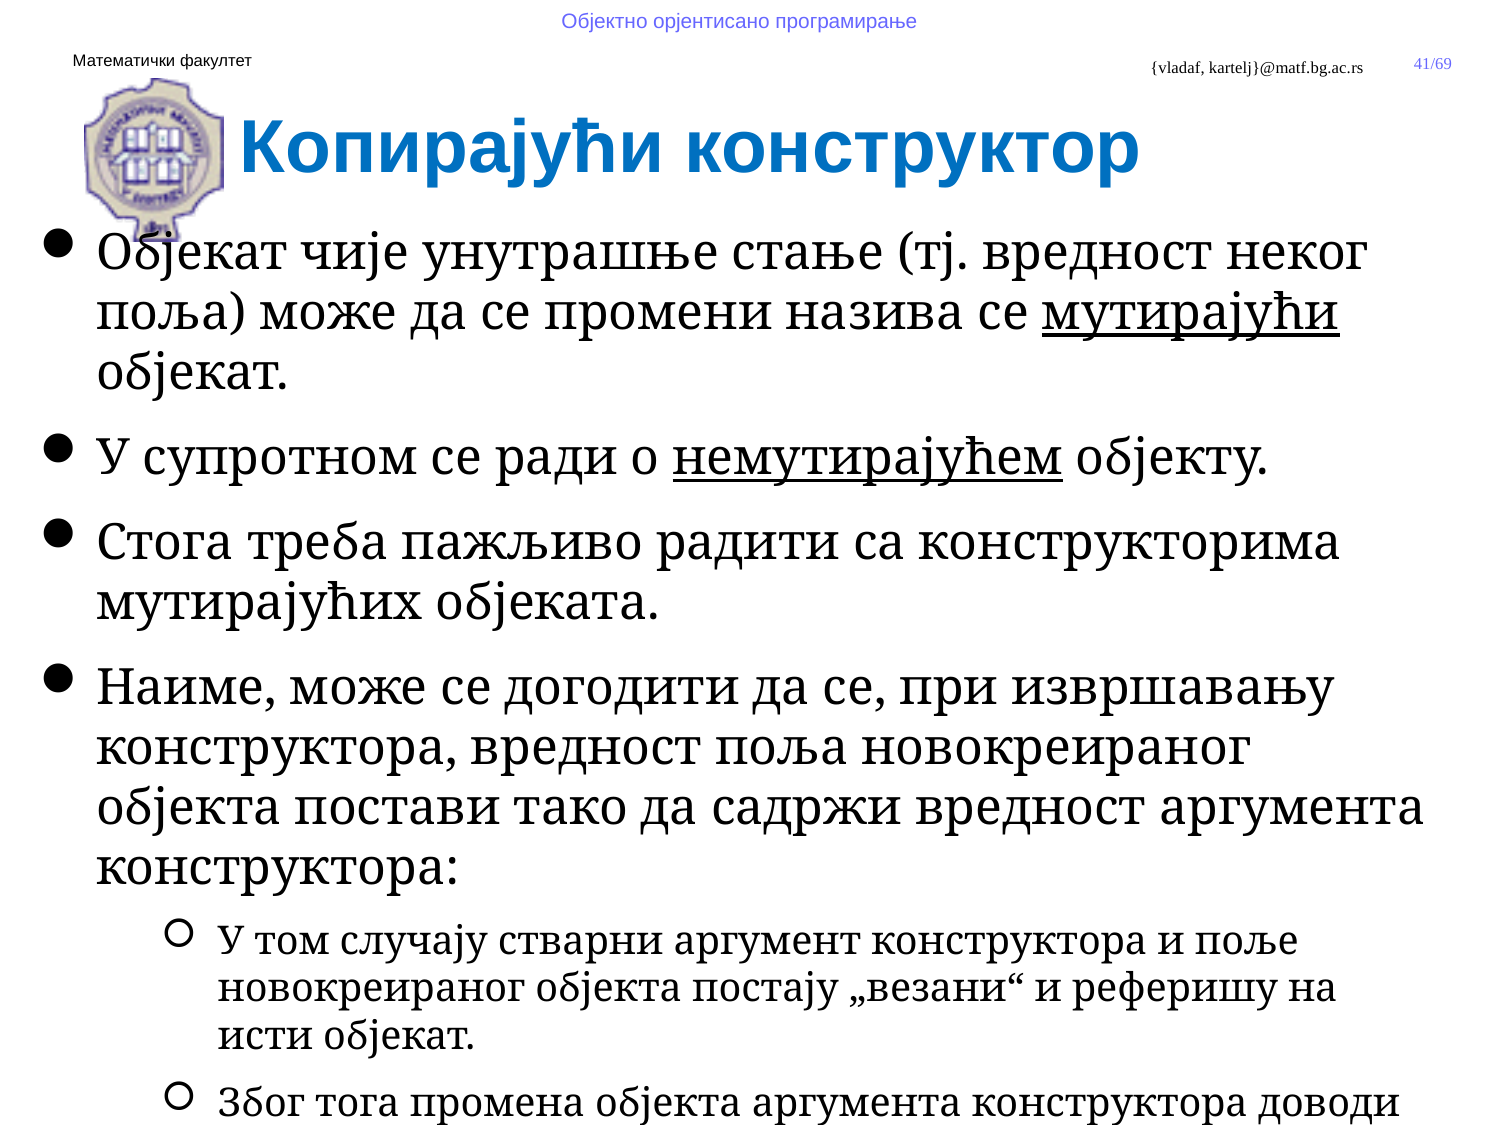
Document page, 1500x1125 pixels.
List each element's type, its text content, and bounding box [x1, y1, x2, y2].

picture [84, 78, 224, 212]
text_box Копирајући конструктор [224, 90, 1500, 233]
text_box Објекат чије унутрашње стање (тј. вредност неког поља) може да се промени назива се мутирајући објекат. У супротном се ради о немутирајућем објекту. Стога треба пажљиво радити са конструкторима мутирајућих објеката. Наиме, може се догодити да се, при извршавању конструктора, вредност поља новокреираног објекта постави тако да садржи вредност аргумента конструктора: У том случају стварни аргумент конструктора и поље новокреираног објекта постају „везани“ и реферишу на исти објекат. Због тога промена објекта аргумента конструктора доводи до промене поља новокреираног објекта и обрнуто. [24, 212, 1450, 1125]
